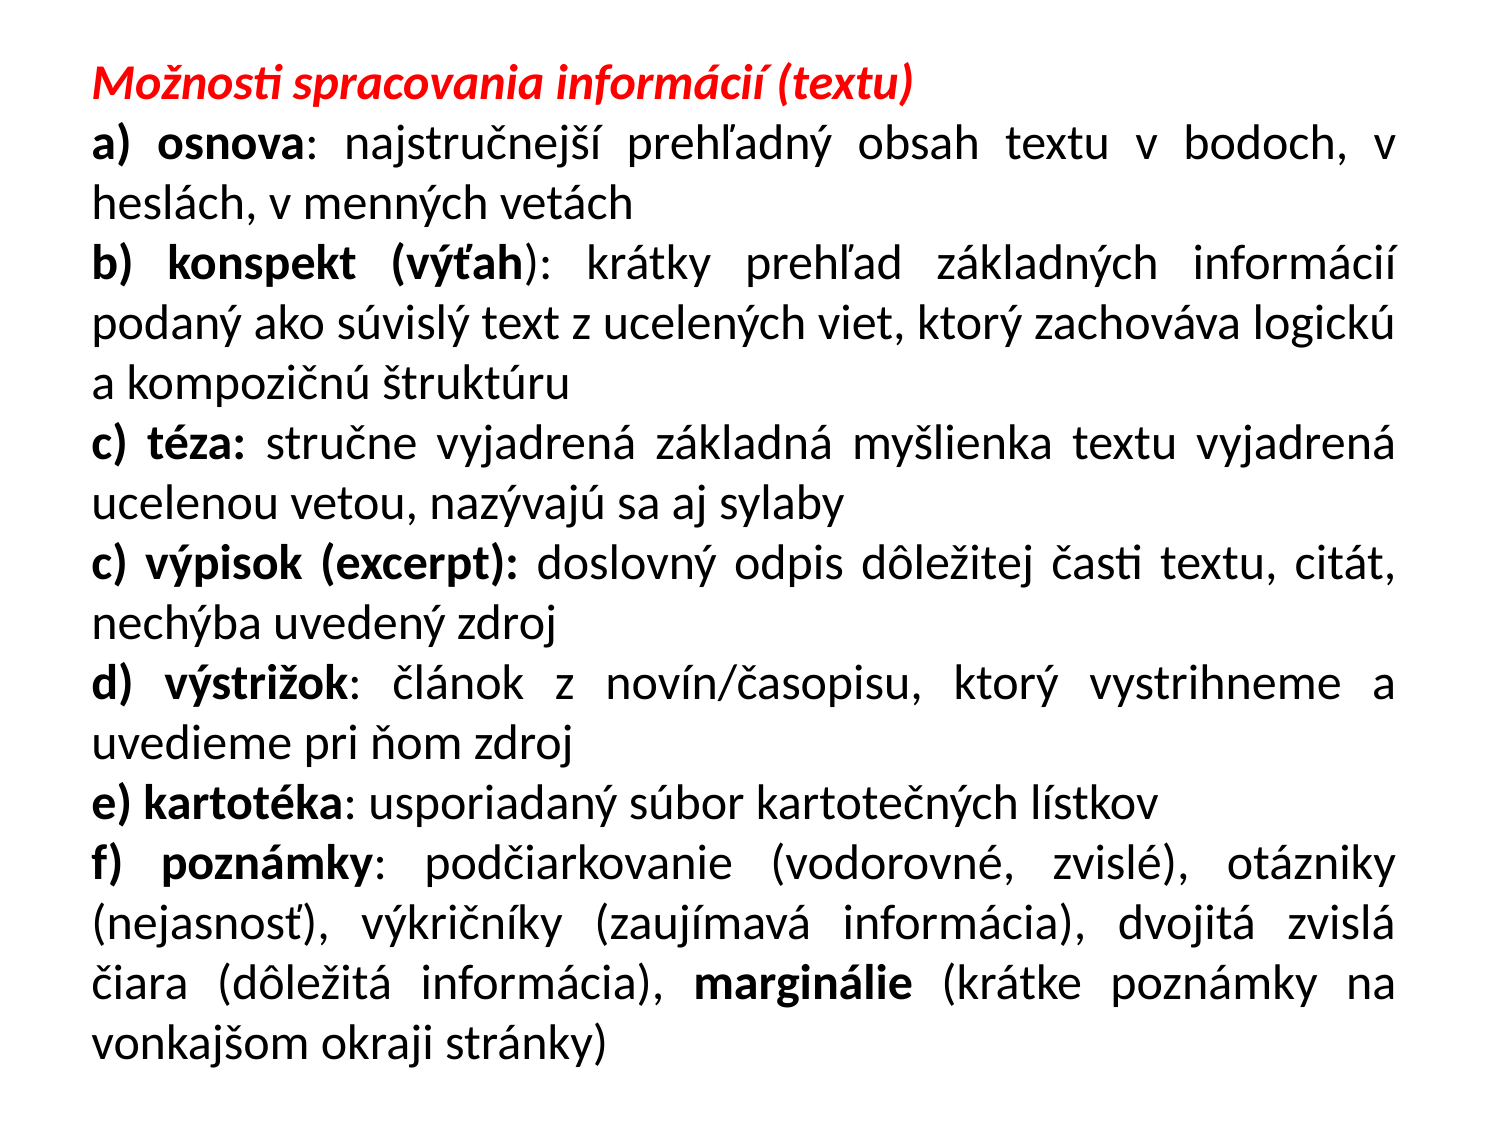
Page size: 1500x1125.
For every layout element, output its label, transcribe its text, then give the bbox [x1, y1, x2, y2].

text_box Možnosti spracovania informácií (textu) a) osnova: najstručnejší prehľadný obsah textu v bodoch, v heslách, v menných vetách b) konspekt (výťah): krátky prehľad základných informácií podaný ako súvislý text z ucelených viet, ktorý zachováva logickú a kompozičnú štruktúru c) téza: stručne vyjadrená základná myšlienka textu vyjadrená ucelenou vetou, nazývajú sa aj sylaby c) výpisok (excerpt): doslovný odpis dôležitej časti textu, citát, nechýba uvedený zdroj d) výstrižok: článok z novín/časopisu, ktorý vystrihneme a uvedieme pri ňom zdroj e) kartotéka: usporiadaný súbor kartotečných lístkov f) poznámky: podčiarkovanie (vodorovné, zvislé), otázniky (nejasnosť), výkričníky (zaujímavá informácia), dvojitá zvislá čiara (dôležitá informácia), marginálie (krátke poznámky na vonkajšom okraji stránky) [76, 42, 1412, 1078]
